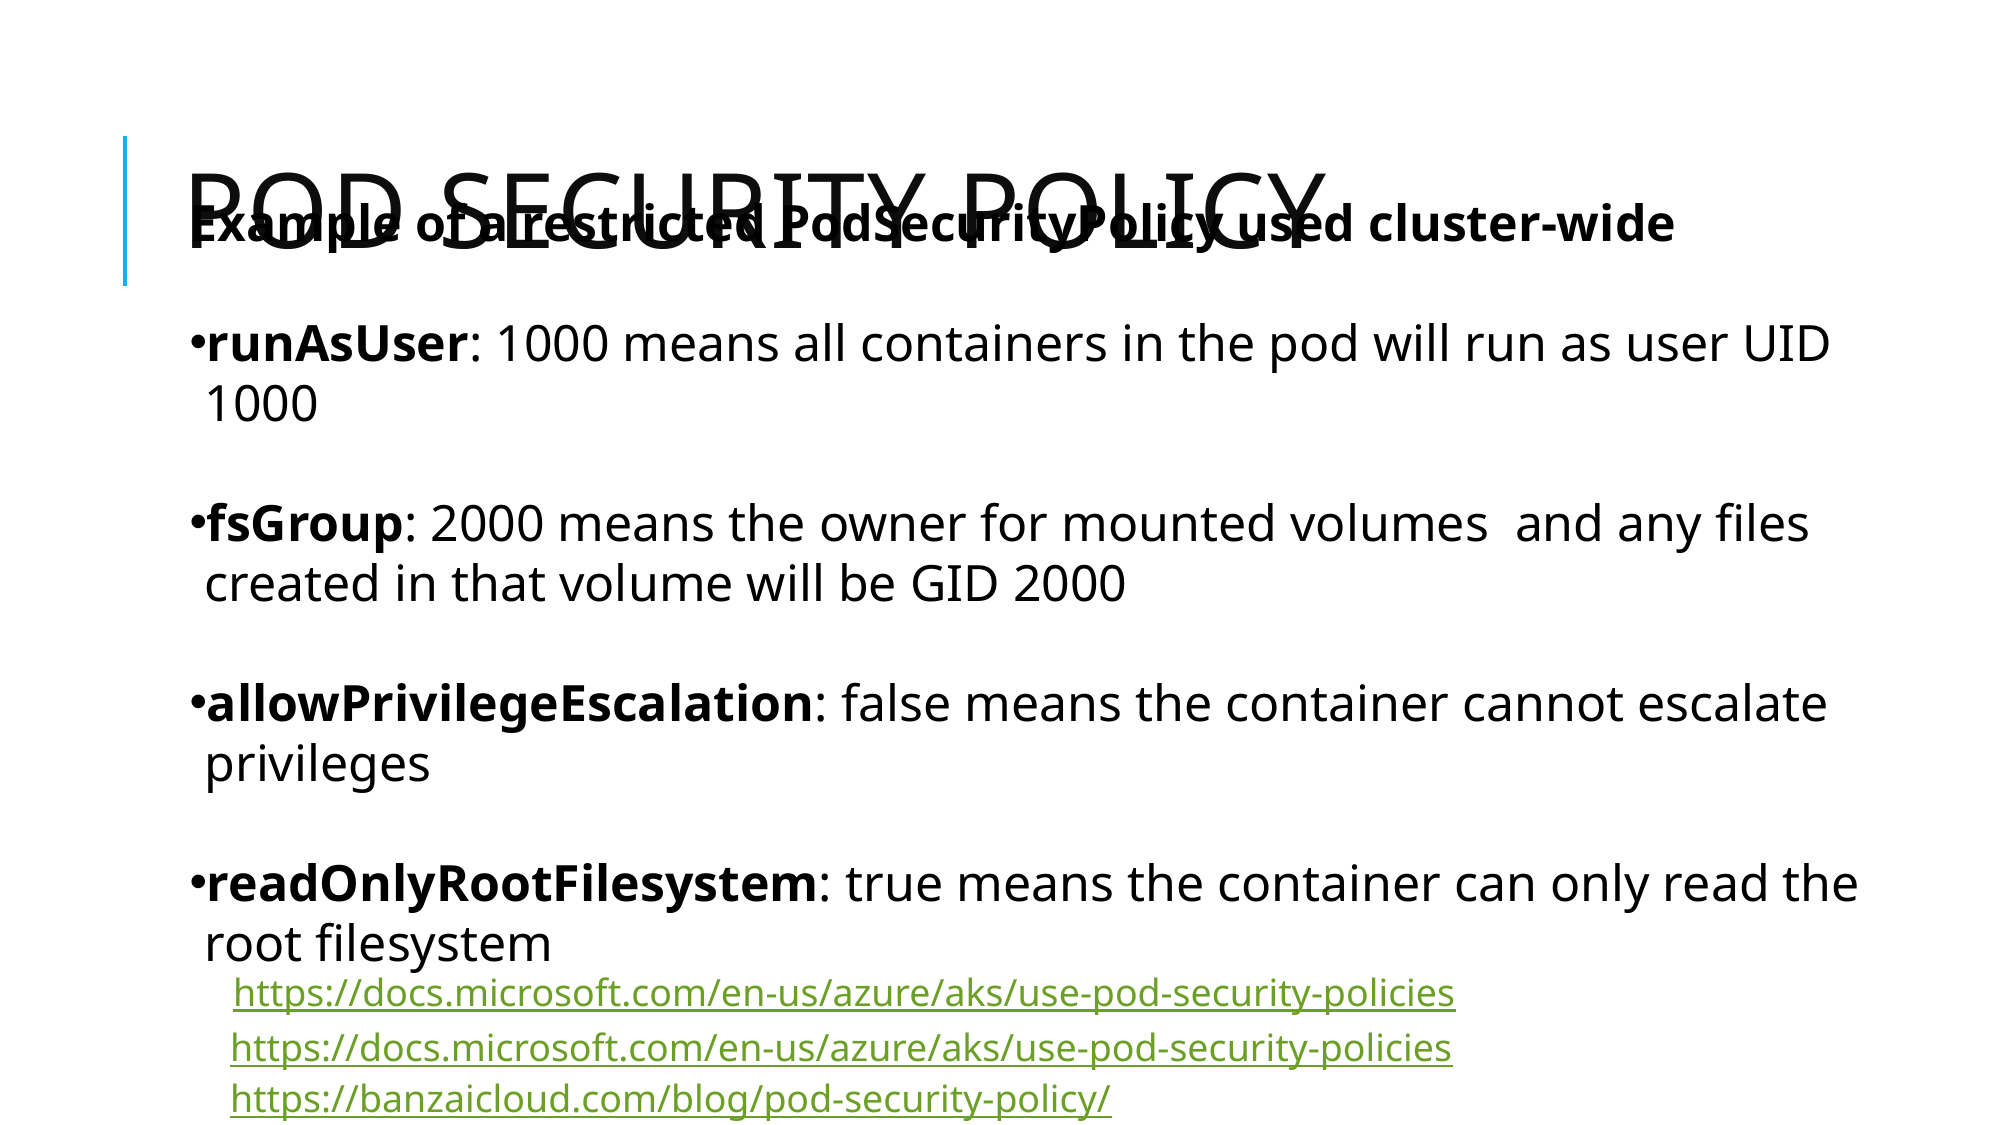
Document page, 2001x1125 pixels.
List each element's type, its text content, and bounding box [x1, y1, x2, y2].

text_box https://docs.microsoft.com/en-us/azure/aks/use-pod-security-policies [218, 961, 1922, 1073]
list Example of a restricted PodSecurityPolicy used cluster-wide runAsUser: 1000 means all containers in the pod will run as user UID 1000 fsGroup: 2000 means the owner for mounted volumes and any files created in that volume will be GID 2000 allowPrivilegeEscalation: false means the container cannot escalate privileges readOnlyRootFilesystem: true means the container can only read the root filesystem [174, 184, 1966, 980]
text_box https://docs.microsoft.com/en-us/azure/aks/use-pod-security-policies https://banzaicloud.com/blog/pod-security-policy/ [215, 1016, 1879, 1125]
title PoD SECURITY POLICY [168, 96, 1763, 342]
